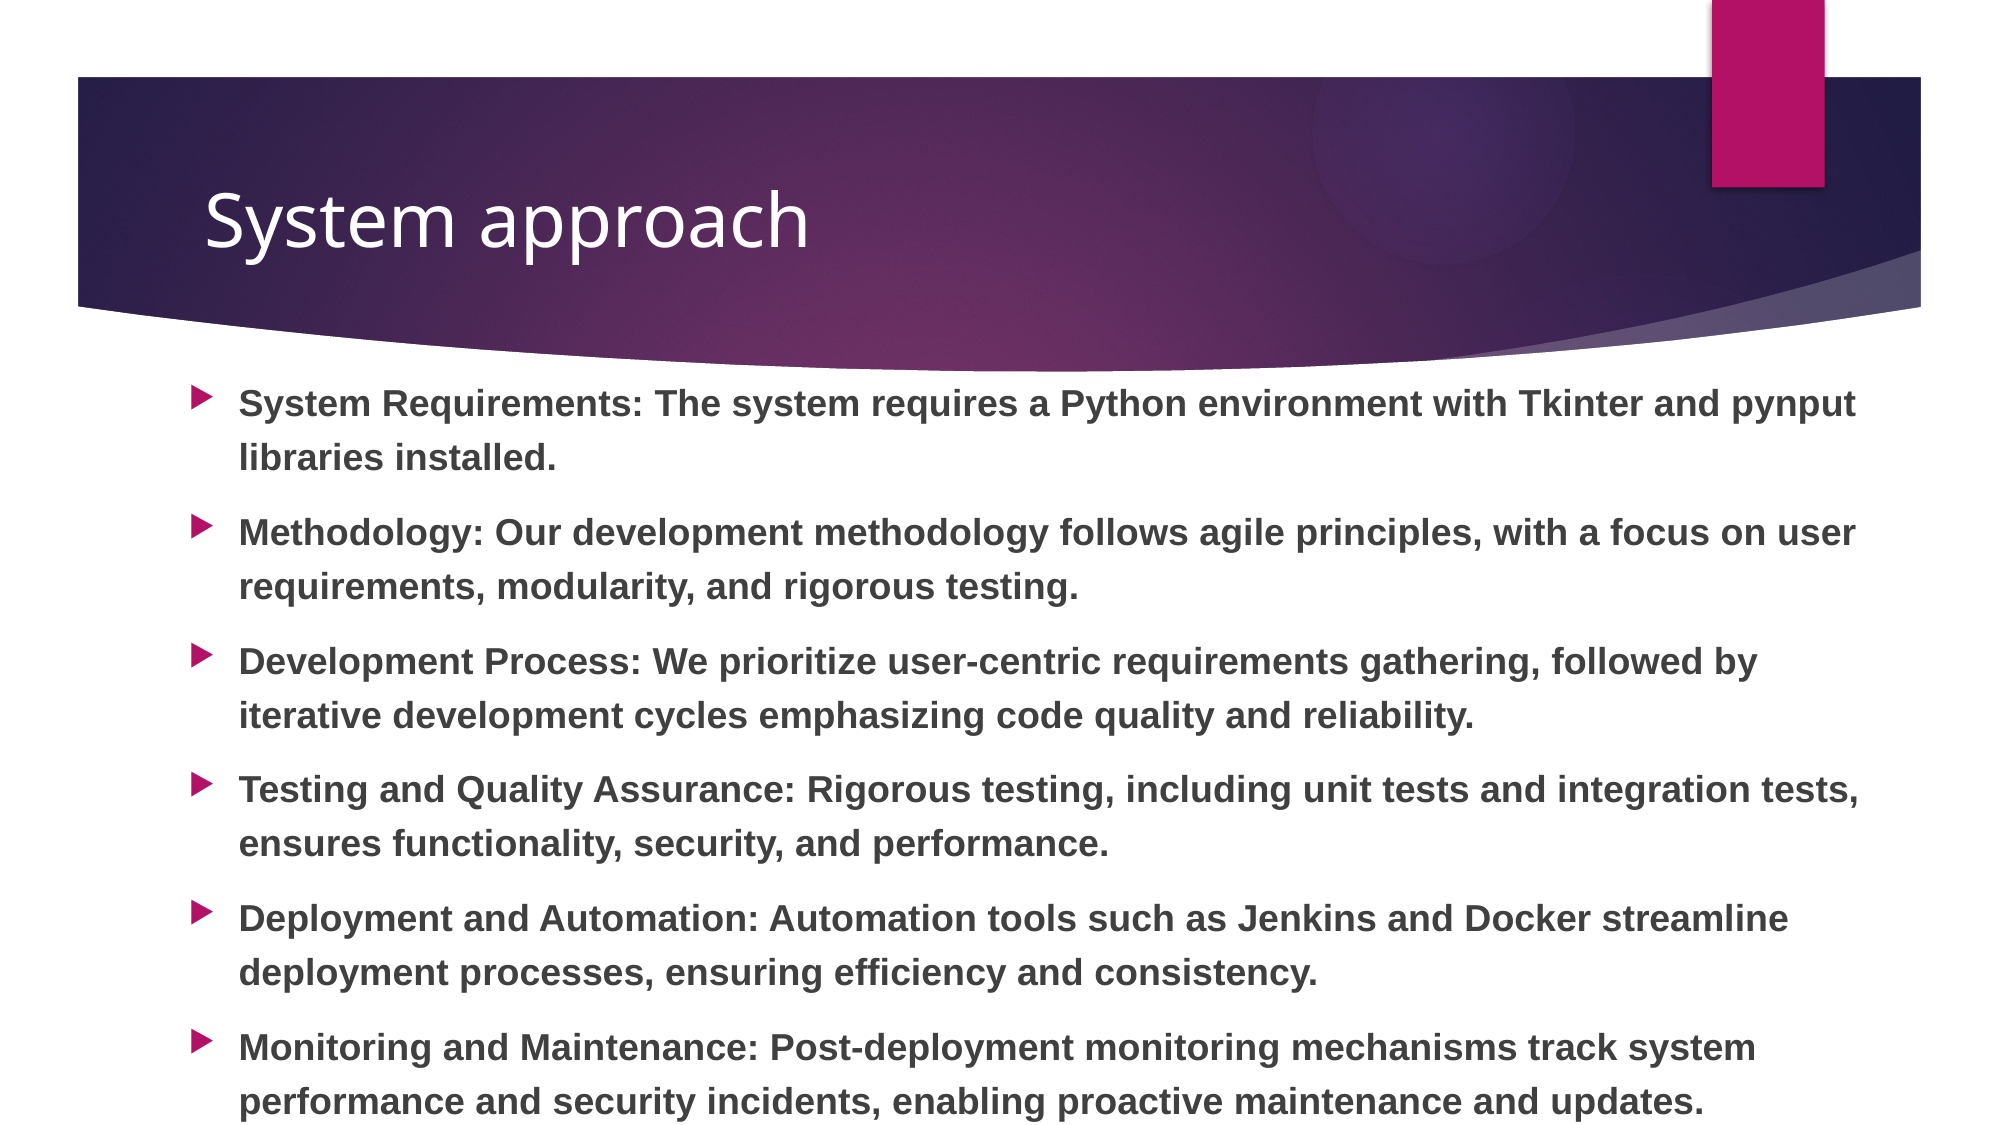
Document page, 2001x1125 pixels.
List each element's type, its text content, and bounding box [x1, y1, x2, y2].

list System Requirements: The system requires a Python environment with Tkinter and pynput libraries installed. Methodology: Our development methodology follows agile principles, with a focus on user requirements, modularity, and rigorous testing. Development Process: We prioritize user-centric requirements gathering, followed by iterative development cycles emphasizing code quality and reliability. Testing and Quality Assurance: Rigorous testing, including unit tests and integration tests, ensures functionality, security, and performance. Deployment and Automation: Automation tools such as Jenkins and Docker streamline deployment processes, ensuring efficiency and consistency. Monitoring and Maintenance: Post-deployment monitoring mechanisms track system performance and security incidents, enabling proactive maintenance and updates. [173, 362, 1905, 1125]
title System approach [189, 159, 1627, 276]
